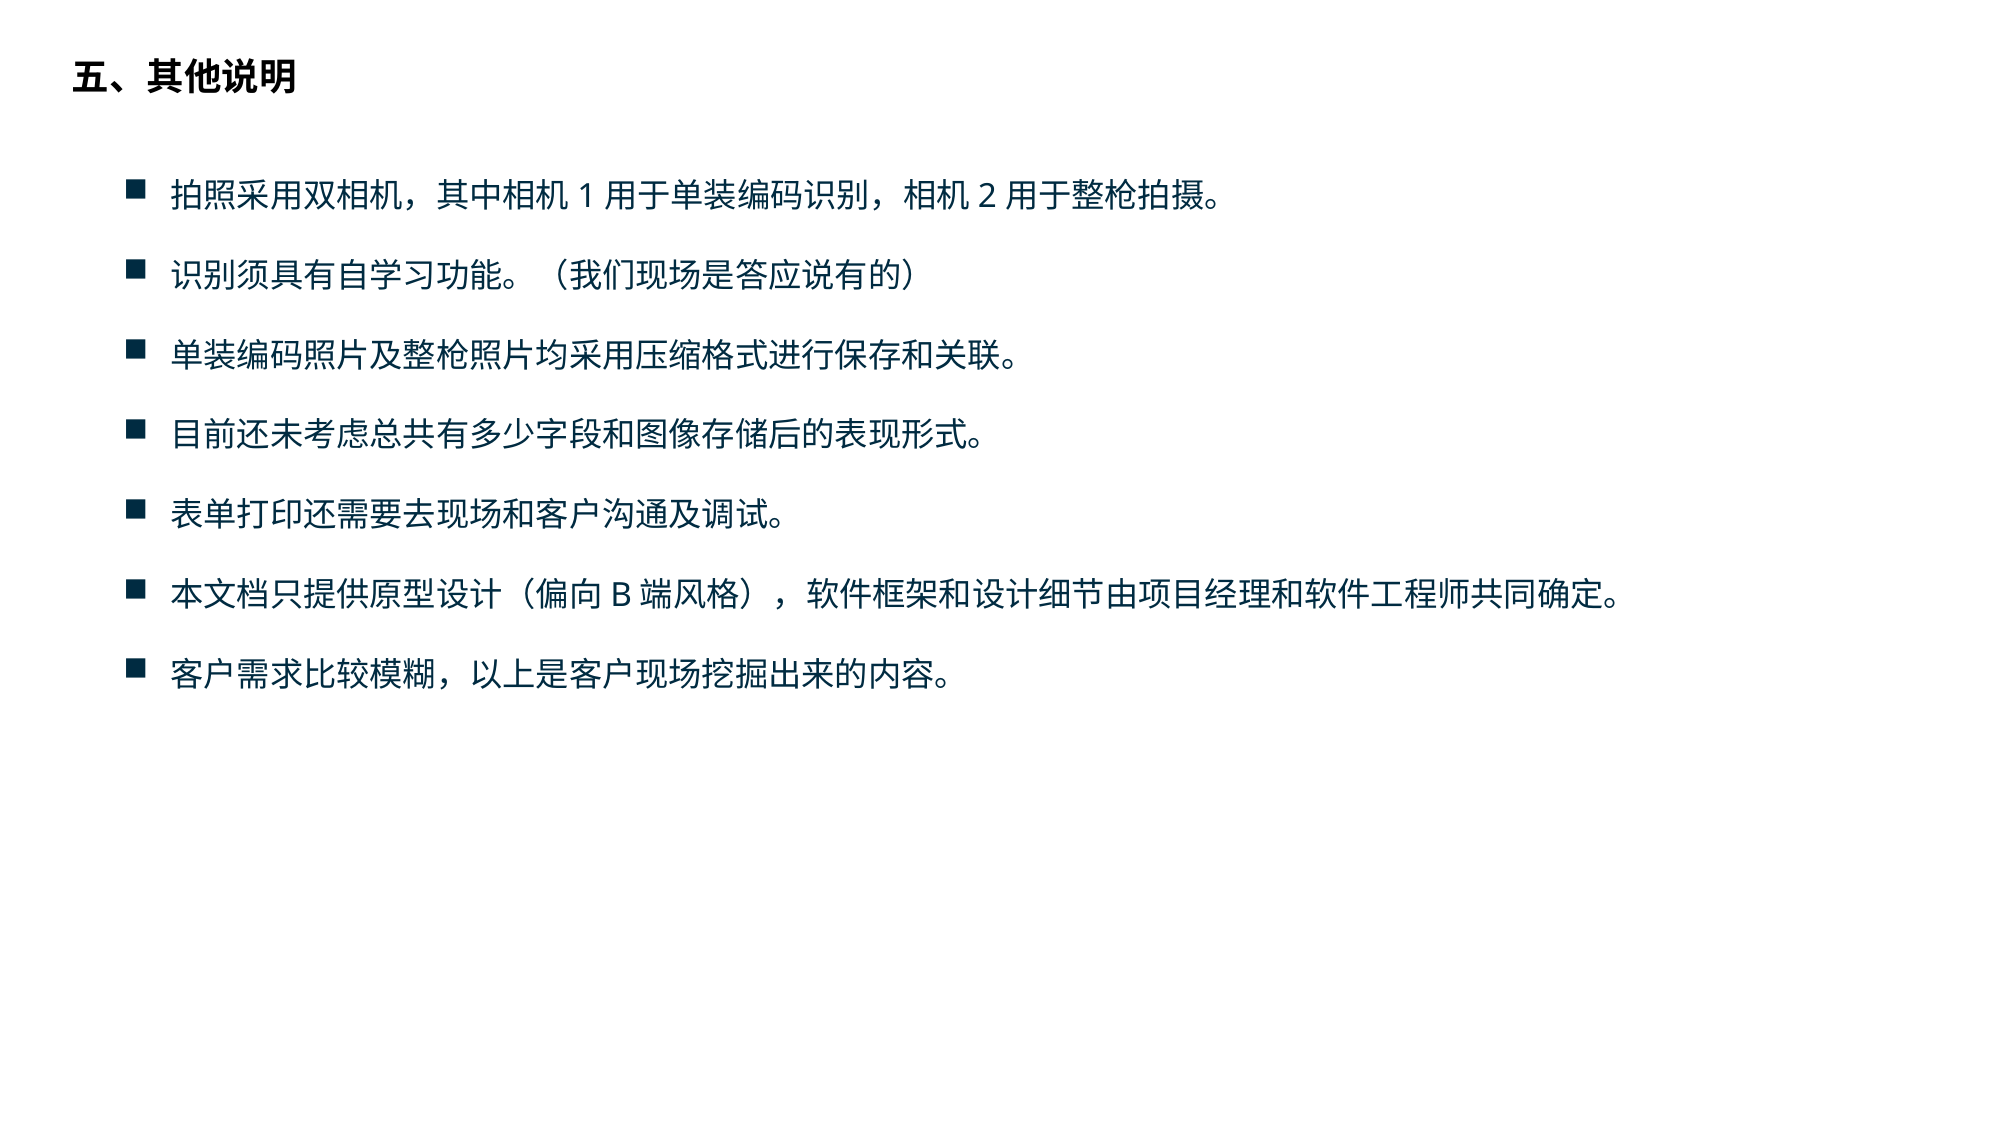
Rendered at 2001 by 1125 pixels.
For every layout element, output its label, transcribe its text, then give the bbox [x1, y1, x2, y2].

text_box 拍照采用双相机，其中相机1用于单装编码识别，相机2用于整枪拍摄。 识别须具有自学习功能。（我们现场是答应说有的） 单装编码照片及整枪照片均采用压缩格式进行保存和关联。 目前还未考虑总共有多少字段和图像存储后的表现形式。 表单打印还需要去现场和客户沟通及调试。 本文档只提供原型设计（偏向B端风格），软件框架和设计细节由项目经理和软件工程师共同确定。 客户需求比较模糊，以上是客户现场挖掘出来的内容。 [108, 126, 1892, 701]
text_box 五、其他说明 [56, 45, 312, 106]
